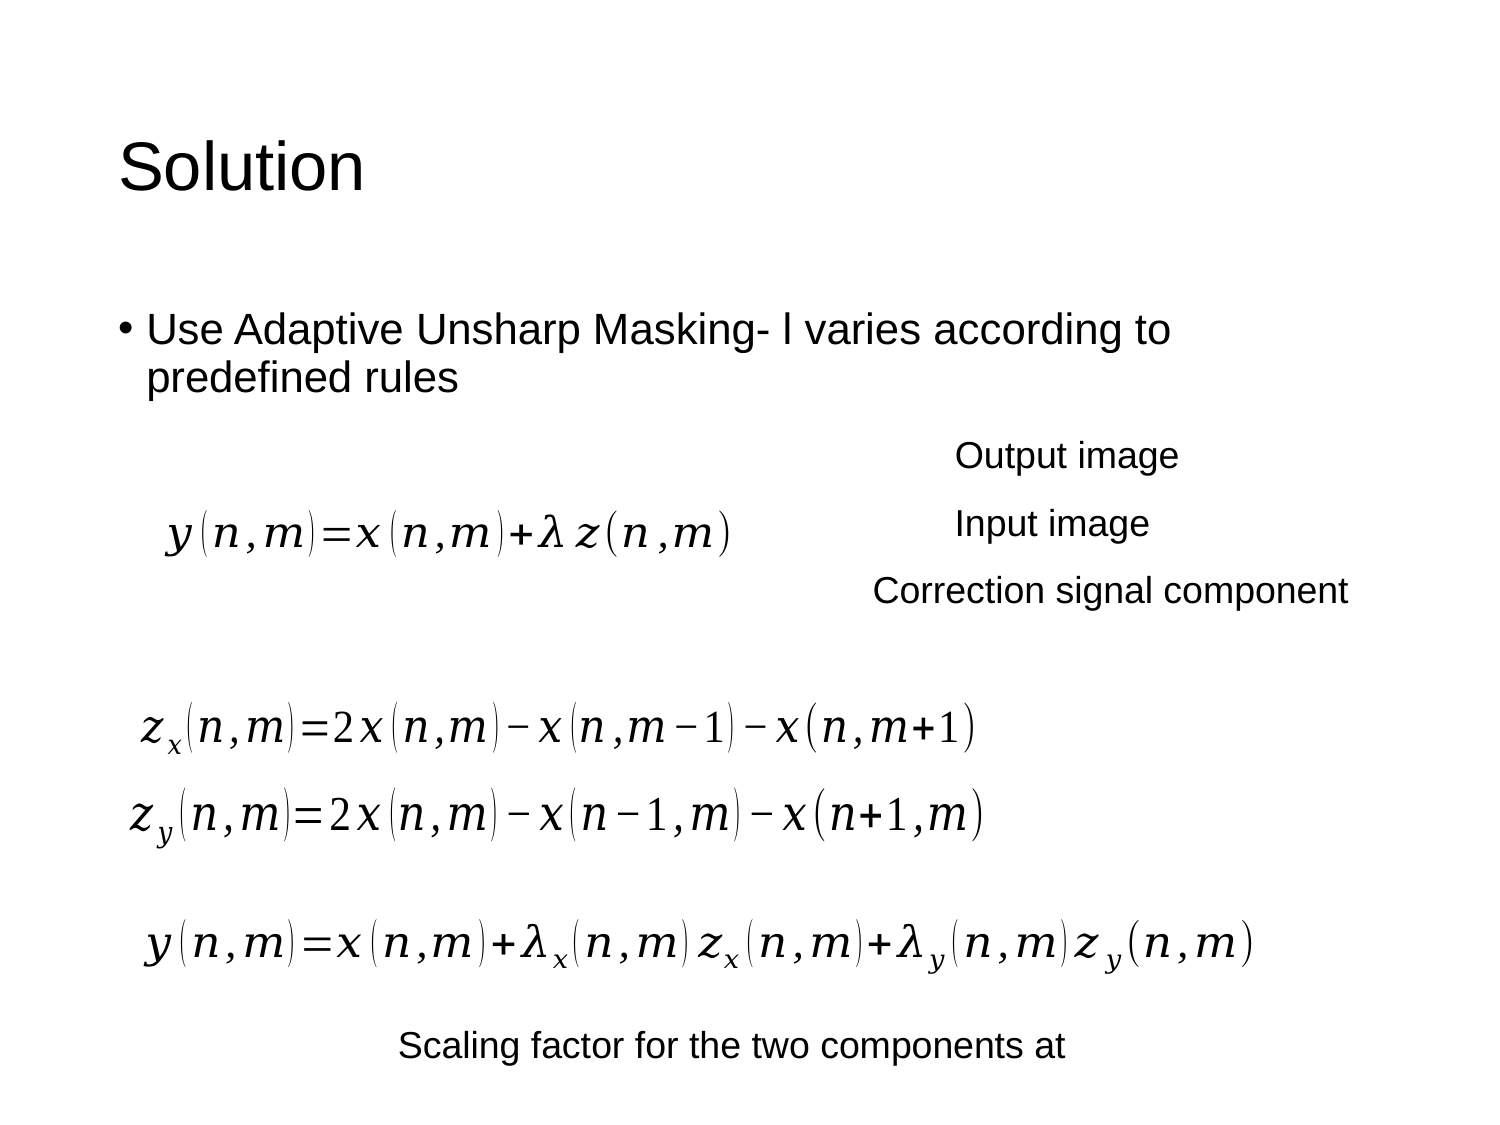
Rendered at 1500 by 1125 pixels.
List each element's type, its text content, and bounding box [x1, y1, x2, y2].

list Use Adaptive Unsharp Masking- l varies according to predefined rules [103, 299, 1397, 436]
title Solution [103, 59, 1397, 278]
